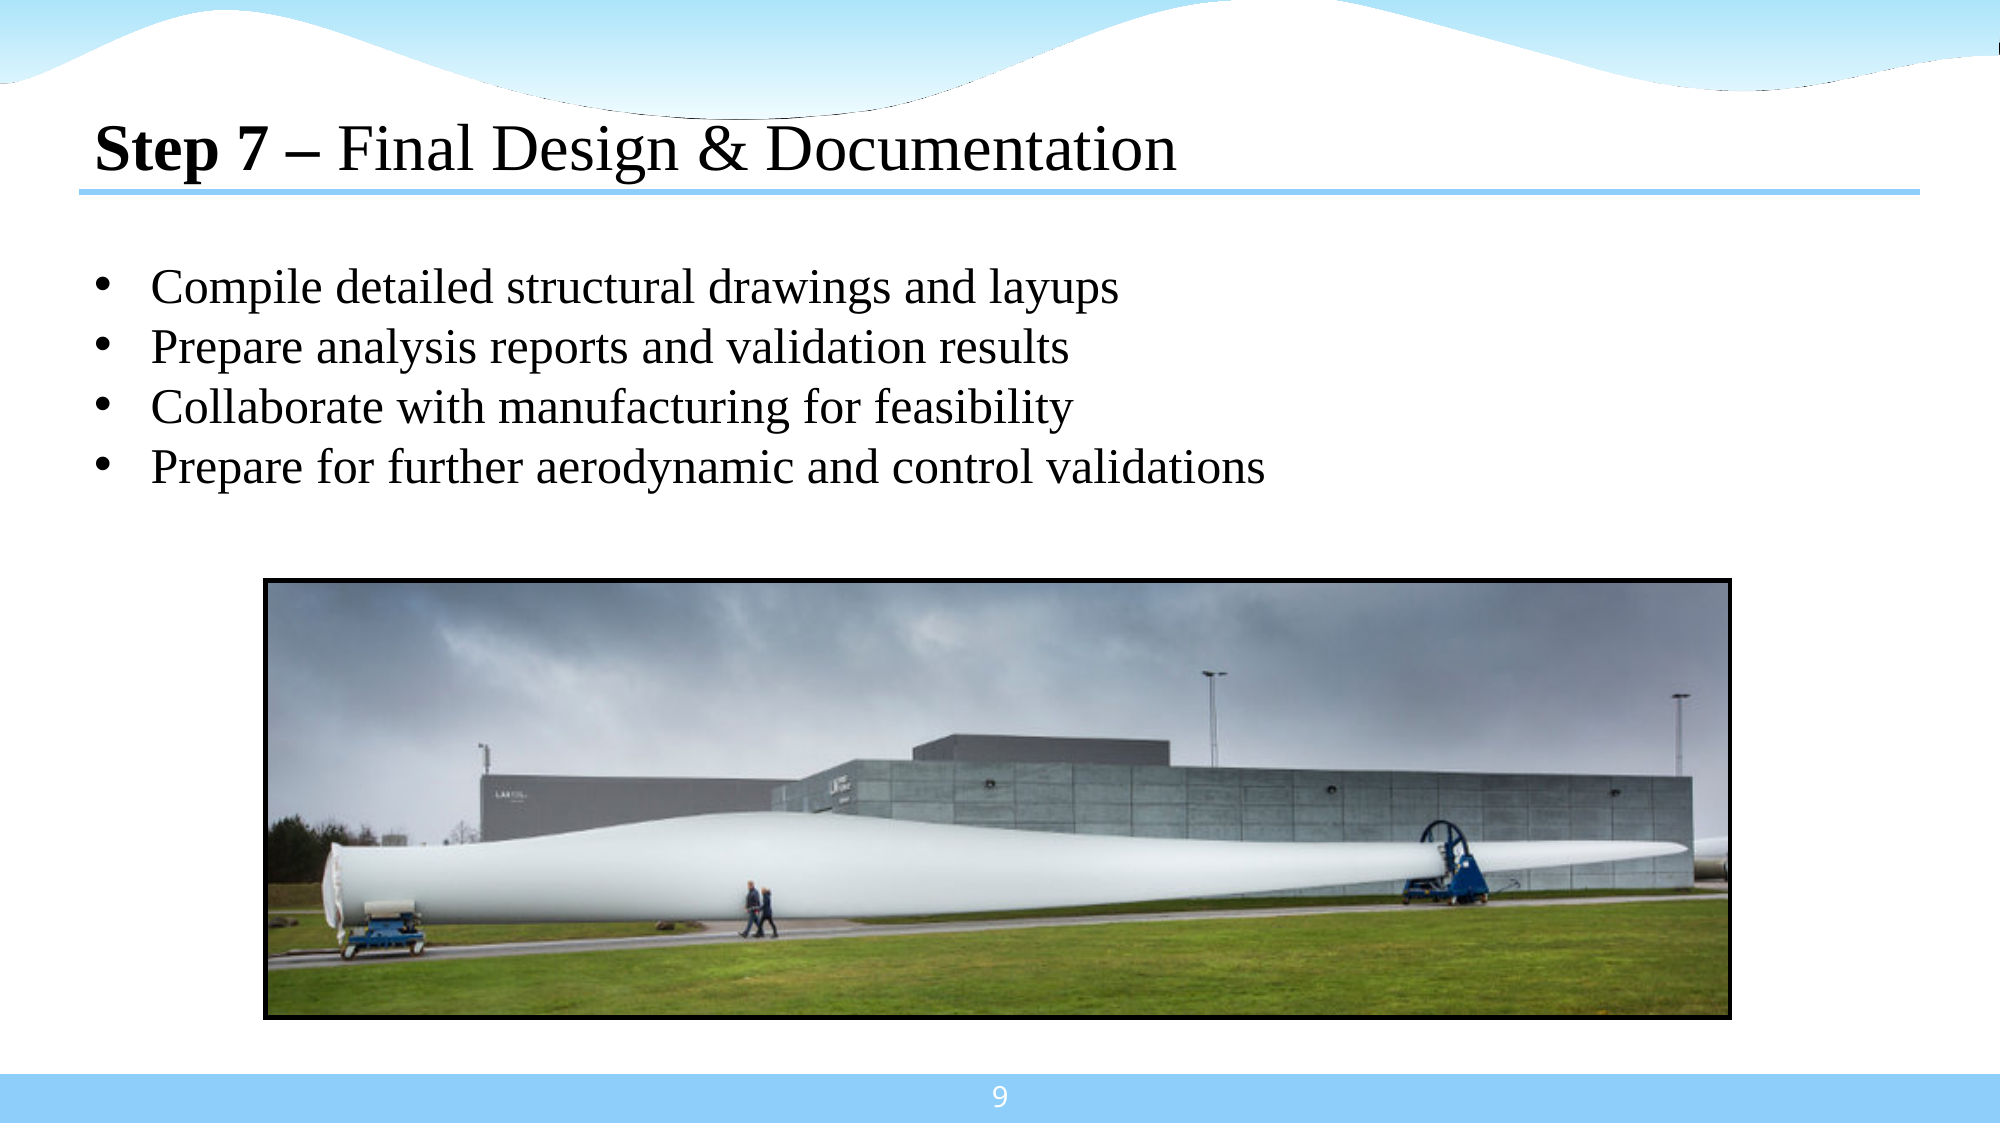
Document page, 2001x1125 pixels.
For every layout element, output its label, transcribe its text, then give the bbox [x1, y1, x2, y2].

slide_number 9 [976, 1068, 1024, 1125]
text_box Compile detailed structural drawings and layups Prepare analysis reports and validation results Collaborate with manufacturing for feasibility Prepare for further aerodynamic and control validations [79, 246, 1282, 501]
text_box [1024, 1071, 2000, 1125]
text_box [0, 1071, 976, 1125]
text_box Step 7 – Final Design & Documentation [79, 96, 1239, 191]
text_box [1327, 0, 2000, 93]
text_box [0, 0, 1252, 96]
text_box [264, 579, 1732, 1019]
